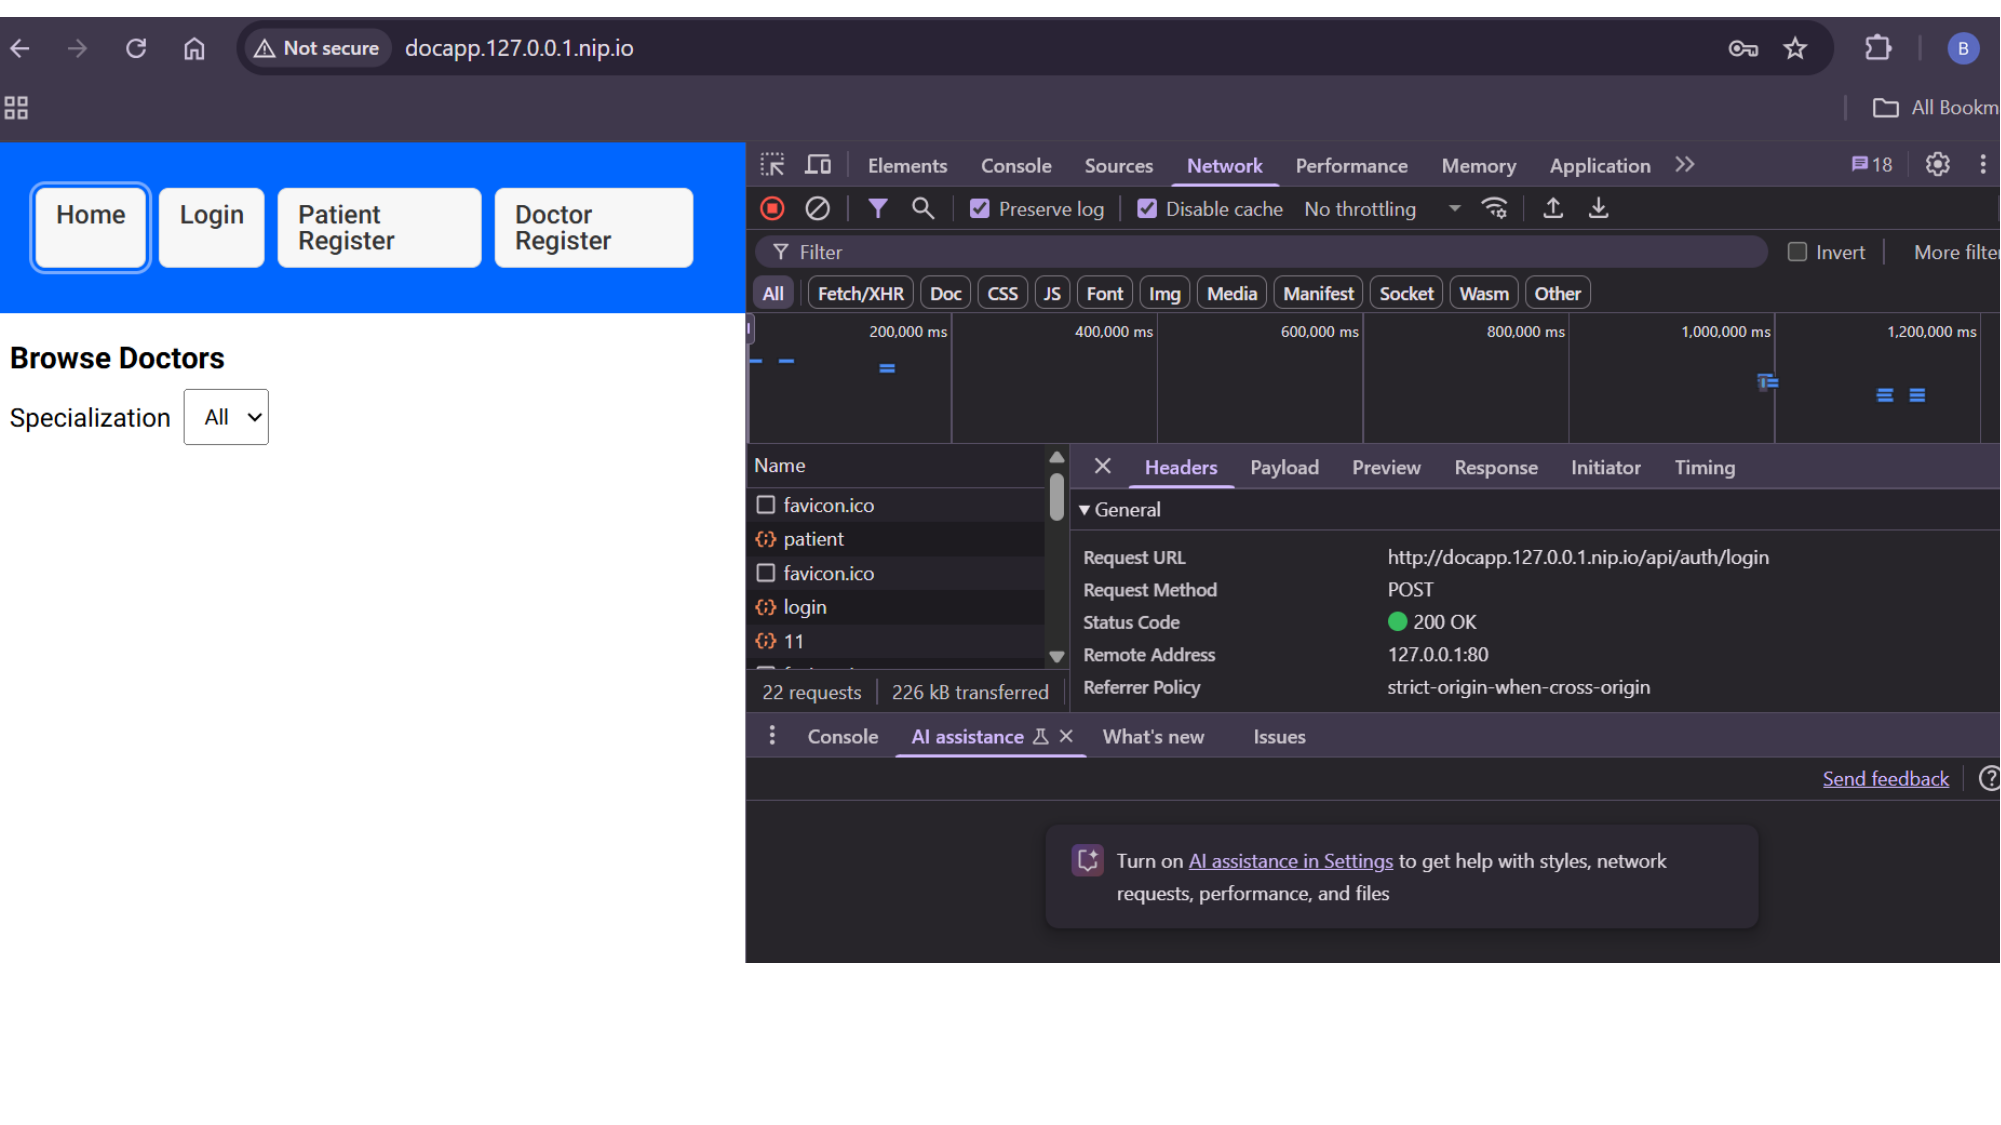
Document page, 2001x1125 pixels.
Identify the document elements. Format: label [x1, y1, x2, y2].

list [0, 16, 2000, 964]
